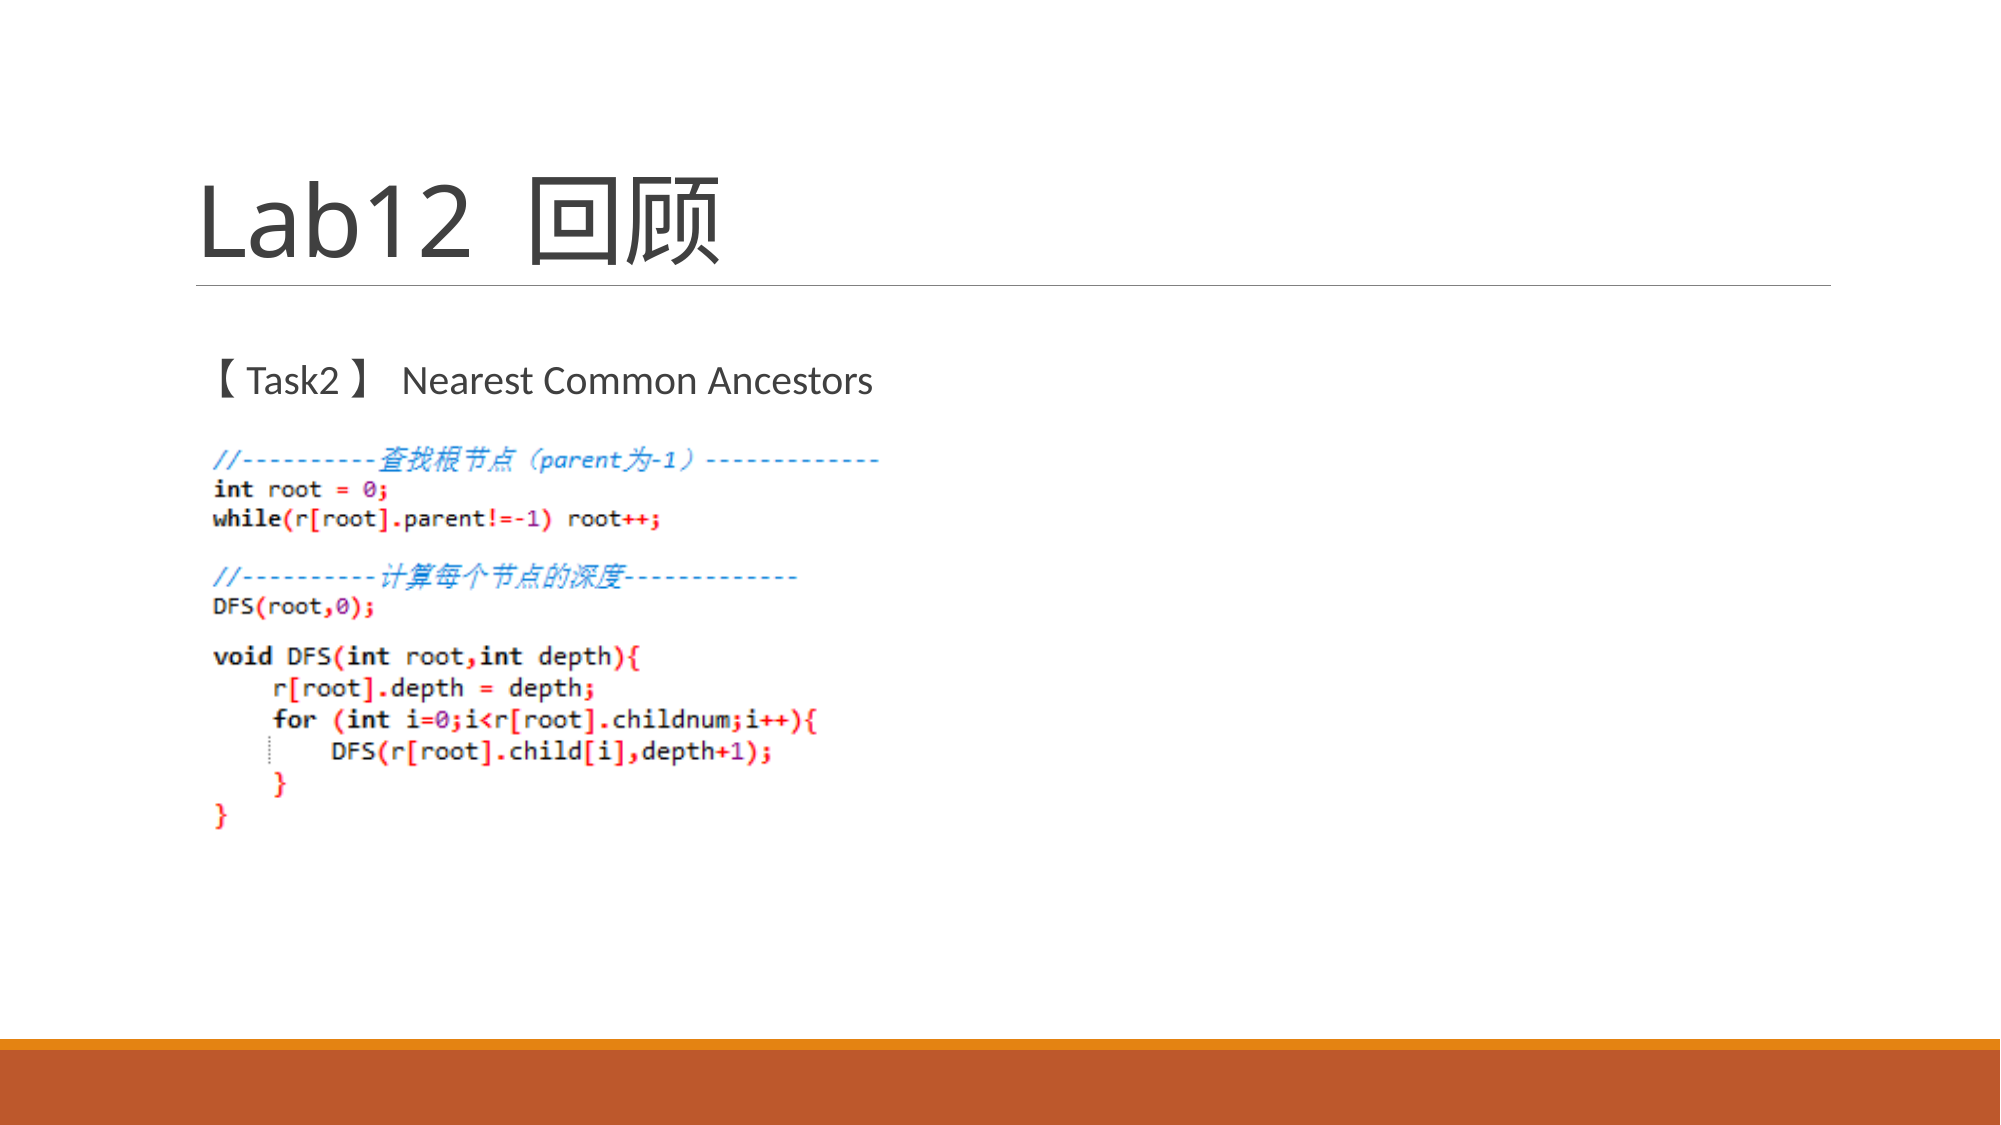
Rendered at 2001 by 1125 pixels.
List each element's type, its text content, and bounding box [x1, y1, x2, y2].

picture [204, 436, 918, 627]
picture [212, 641, 857, 839]
title Lab12 回顾 [180, 47, 1830, 285]
text_box 【Task2】Nearest Common Ancestors [180, 320, 1371, 410]
